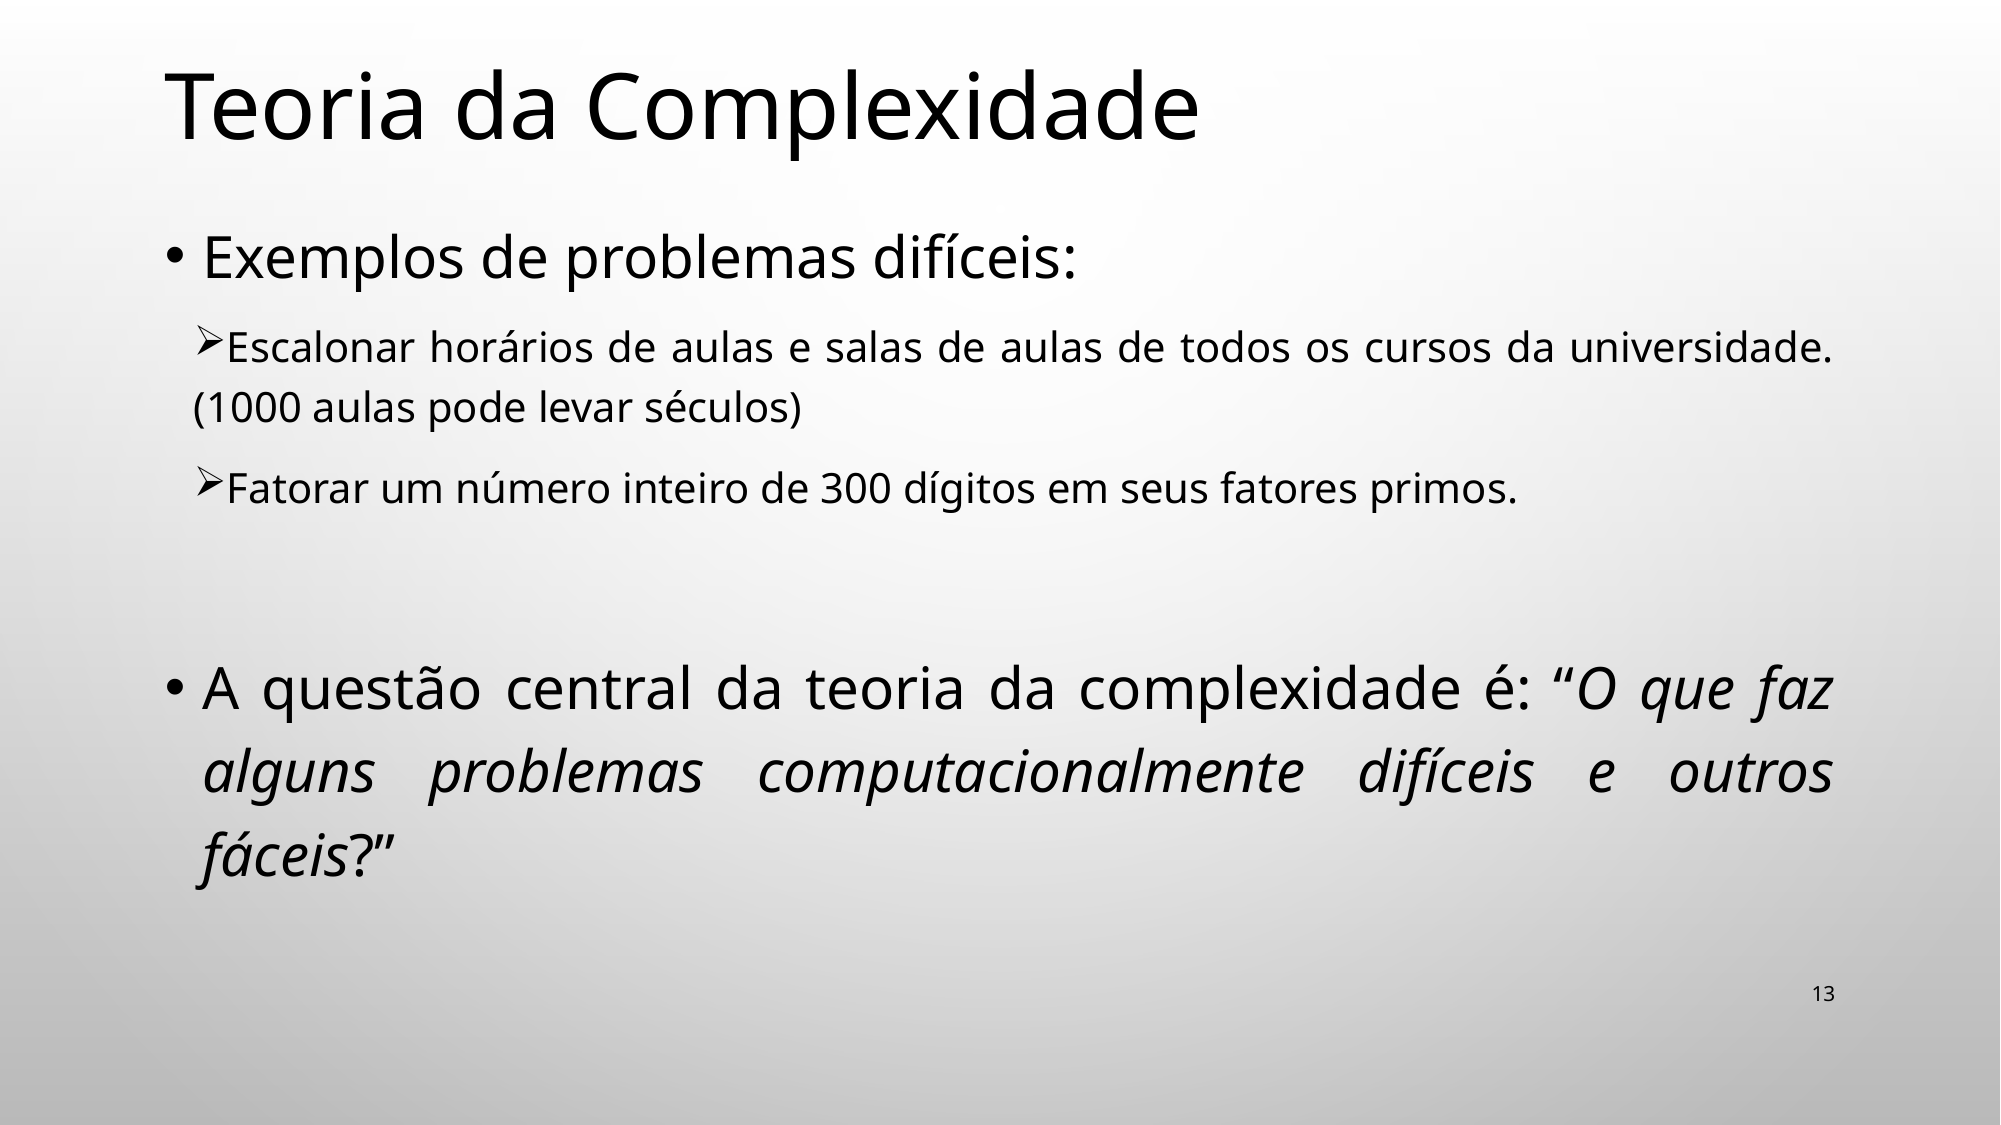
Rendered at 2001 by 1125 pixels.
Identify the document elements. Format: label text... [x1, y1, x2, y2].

picture [0, 0, 2000, 1125]
list Exemplos de problemas difíceis: Escalonar horários de aulas e salas de aulas de todos os cursos da universidade. (1000 aulas pode levar séculos) Fatorar um número inteiro de 300 dígitos em seus fatores primos. A questão central da teoria da complexidade é: “O que faz alguns problemas computacionalmente difíceis e outros fáceis?” [149, 198, 1851, 1081]
title Teoria da Complexidade [149, 44, 1851, 175]
slide_number 13 [1724, 965, 1851, 1025]
